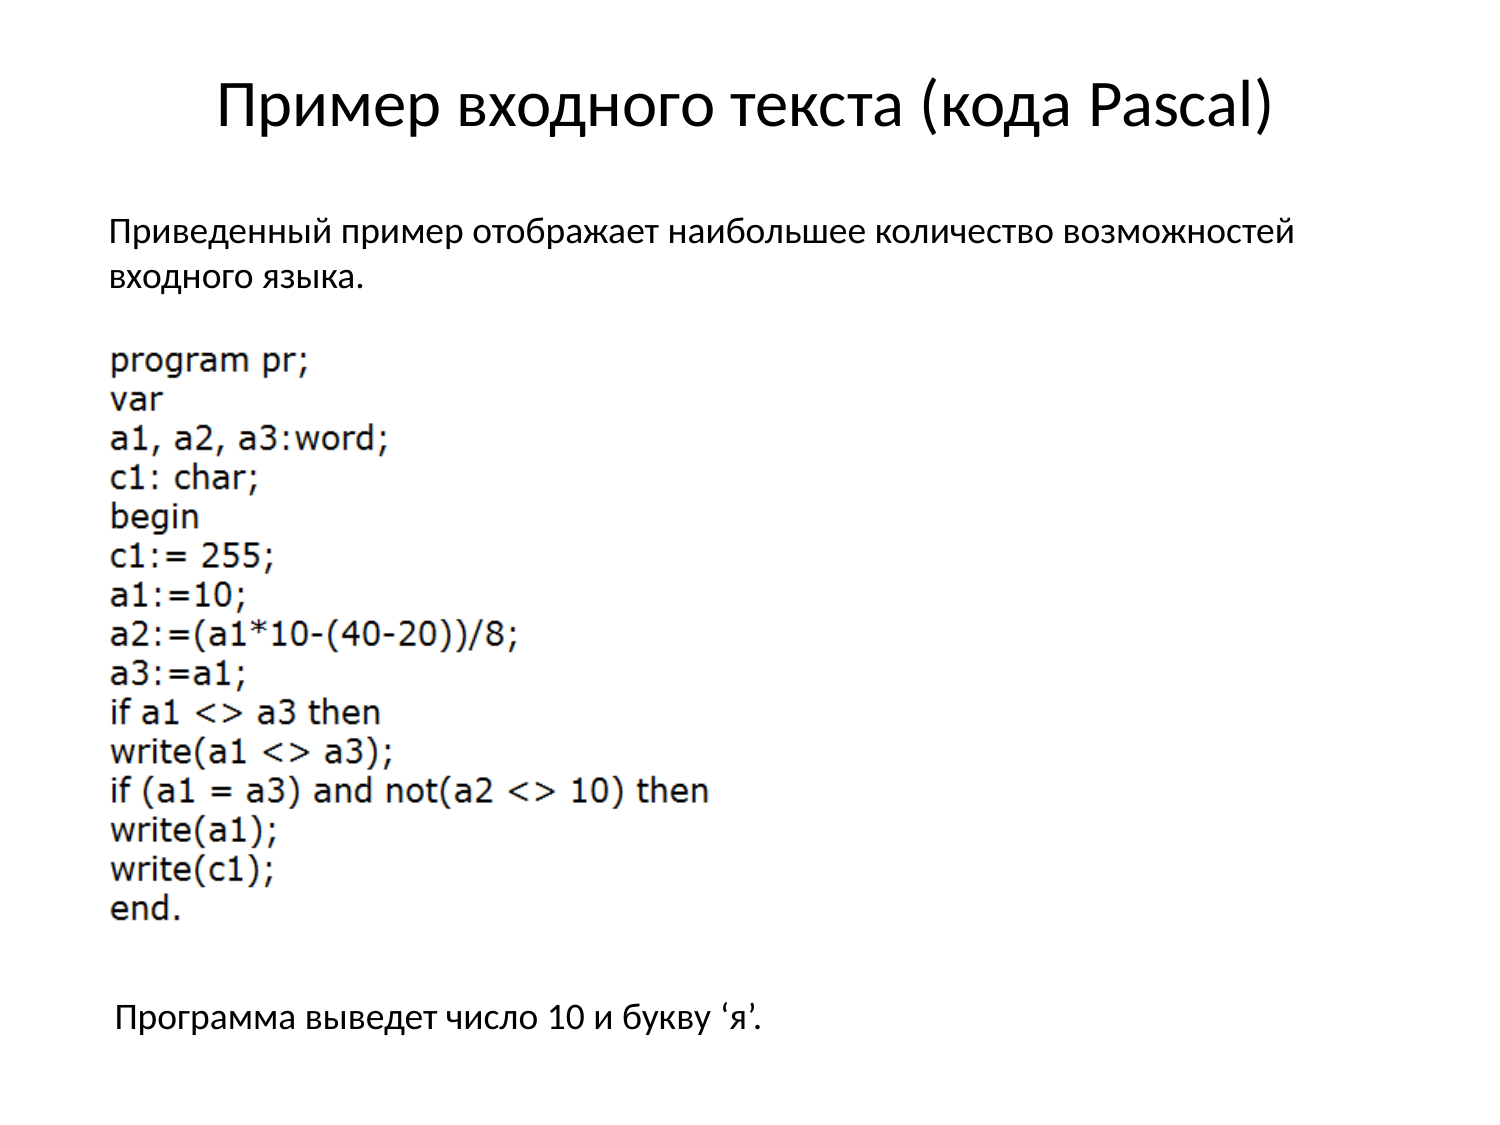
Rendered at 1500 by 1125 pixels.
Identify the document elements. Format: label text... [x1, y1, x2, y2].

title Пример входного текста (кода Pascal) [70, 23, 1421, 176]
text_box Программа выведет число 10 и букву ‘я’. [99, 984, 778, 1045]
picture [105, 339, 783, 936]
text_box Приведенный пример отображает наибольшее количество возможностей входного языка. [93, 199, 1395, 304]
